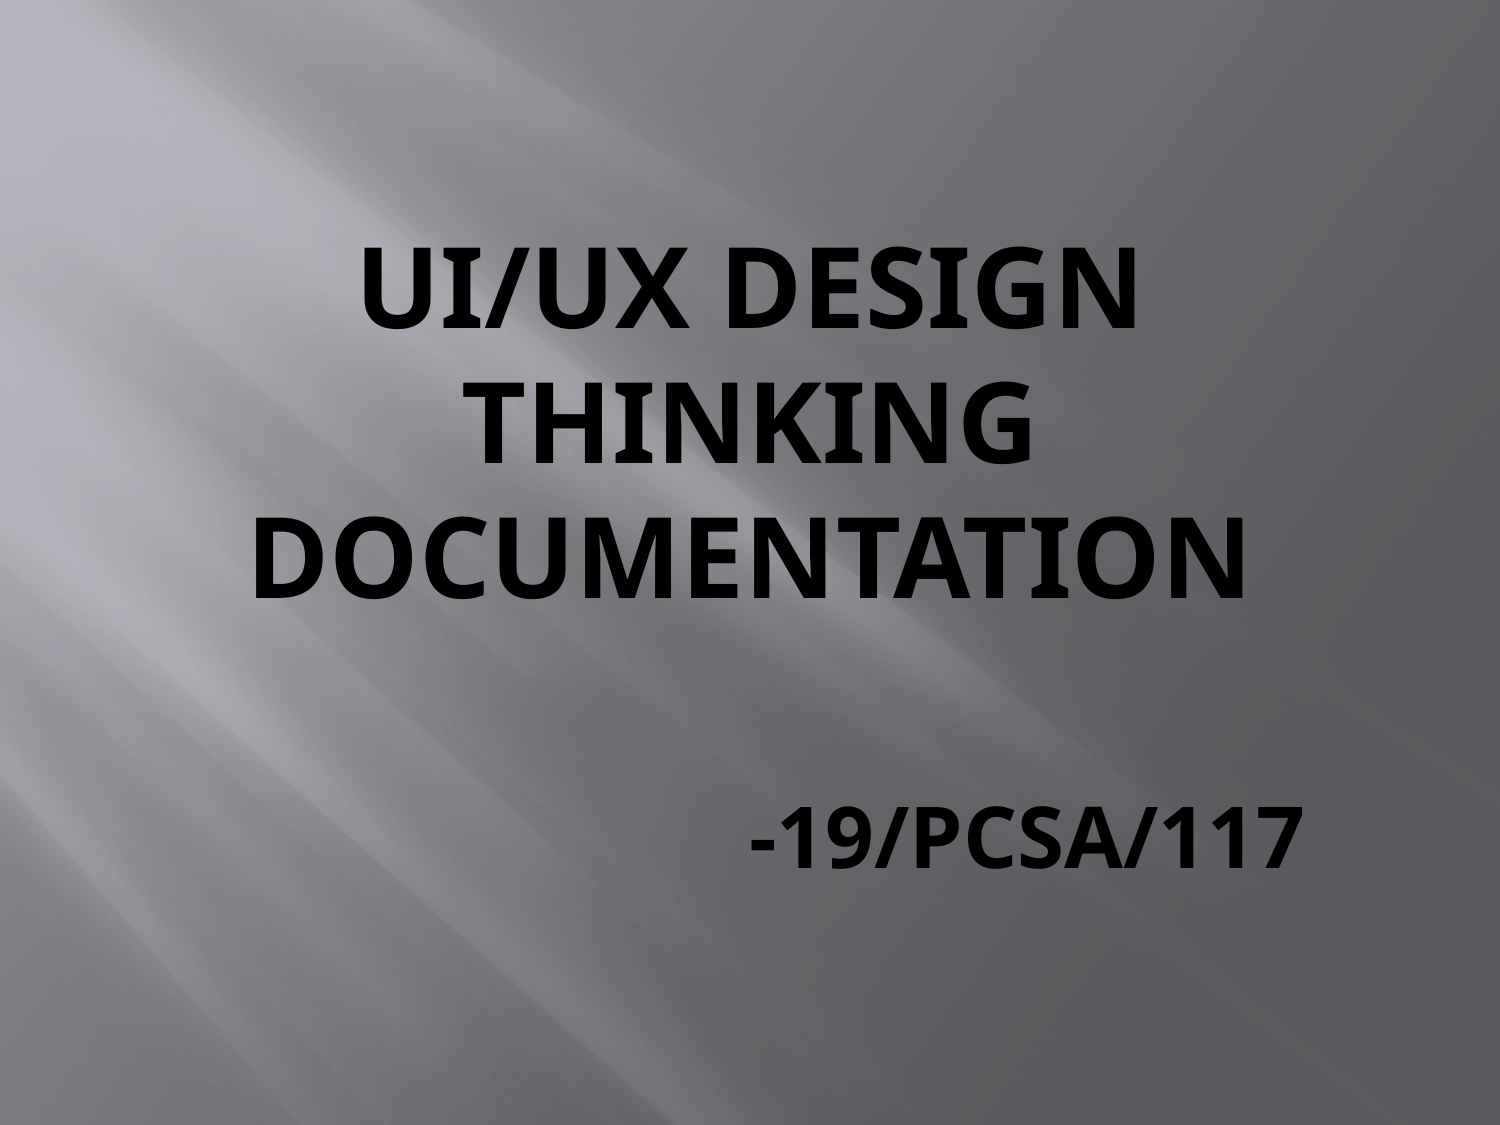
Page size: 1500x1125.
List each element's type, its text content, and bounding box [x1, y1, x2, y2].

title UI/UX DESIGN THINKING DOCUMENTATION -19/PCSA/117 [75, 45, 1425, 1063]
